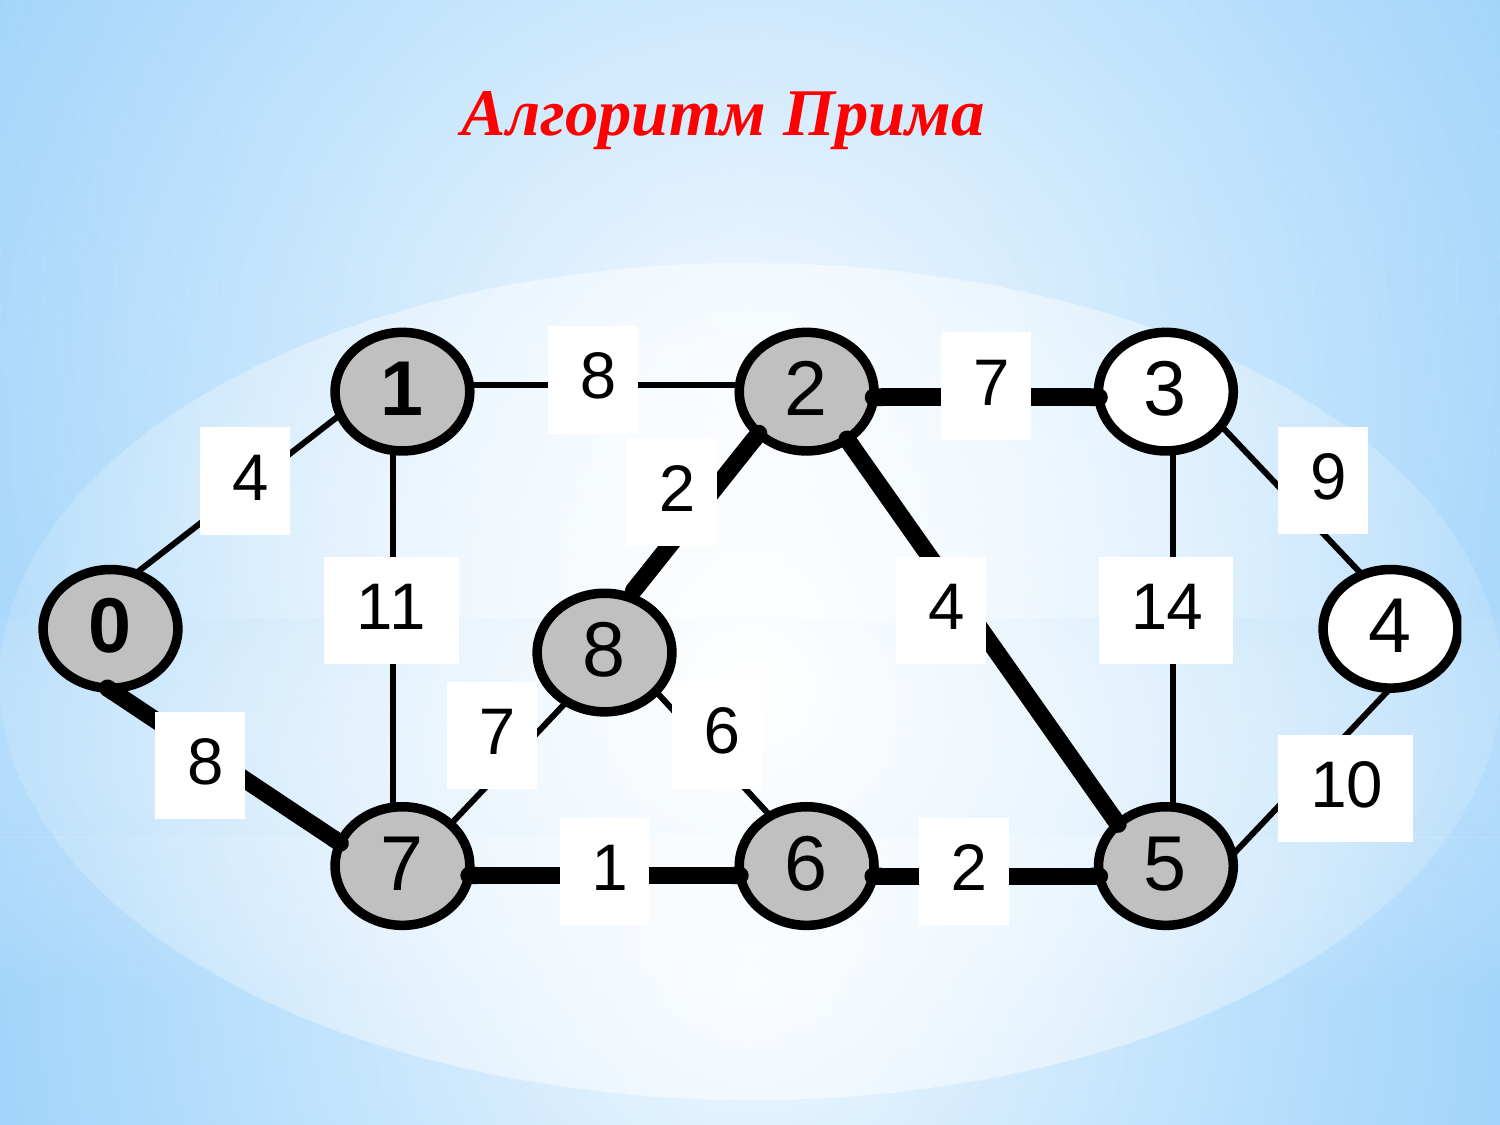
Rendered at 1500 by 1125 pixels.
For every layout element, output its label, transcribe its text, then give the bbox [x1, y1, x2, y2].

list Алгоритм Прима [194, 60, 1245, 149]
picture [29, 314, 1462, 949]
